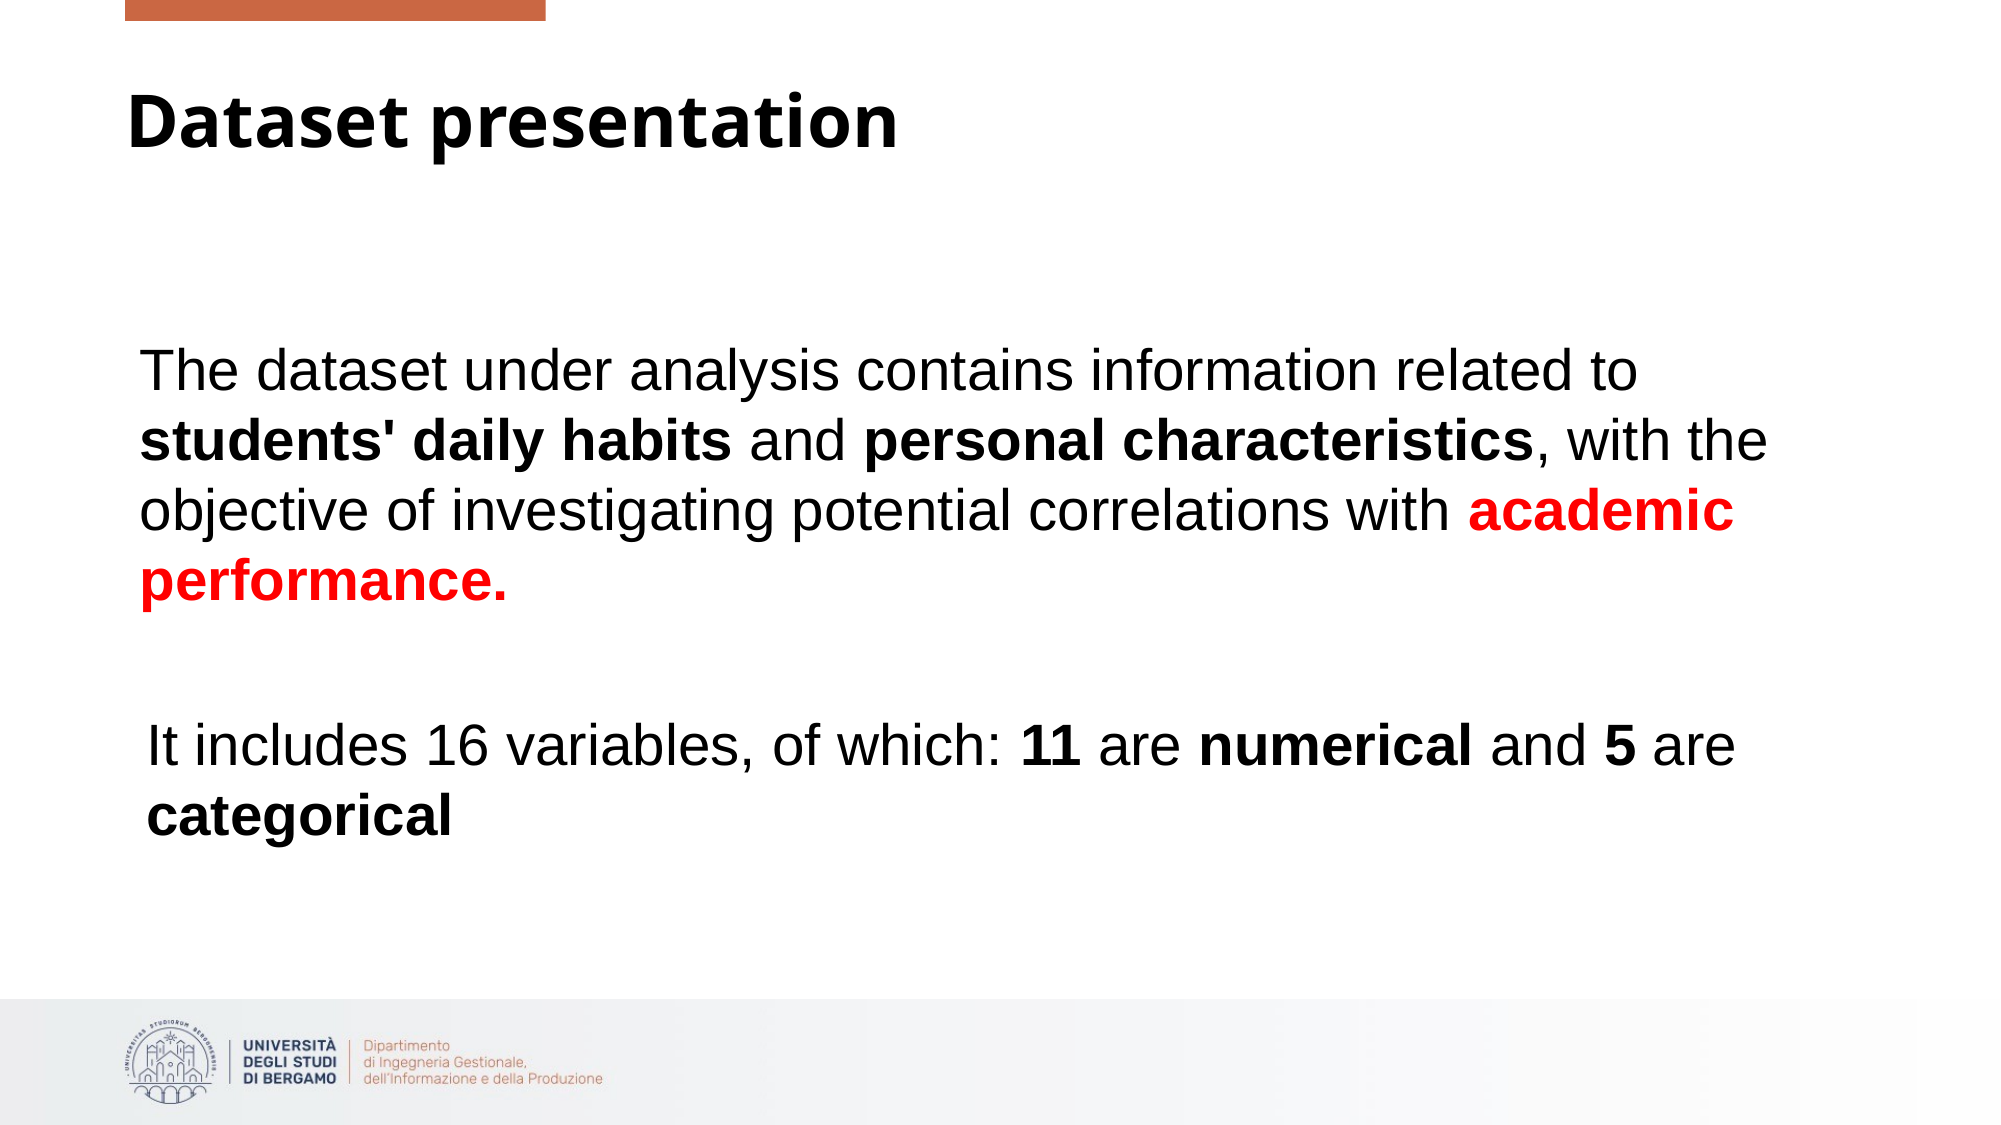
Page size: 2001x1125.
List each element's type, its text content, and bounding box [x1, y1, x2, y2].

text_box It includes 16 variables, of which: 11 are numerical and 5 are categorical [131, 699, 1819, 855]
picture [0, 999, 2000, 1125]
text_box The dataset under analysis contains information related to students' daily habits and personal characteristics, with the objective of investigating potential correlations with academic performance. [125, 324, 1813, 620]
title Dataset presentation [125, 75, 975, 175]
